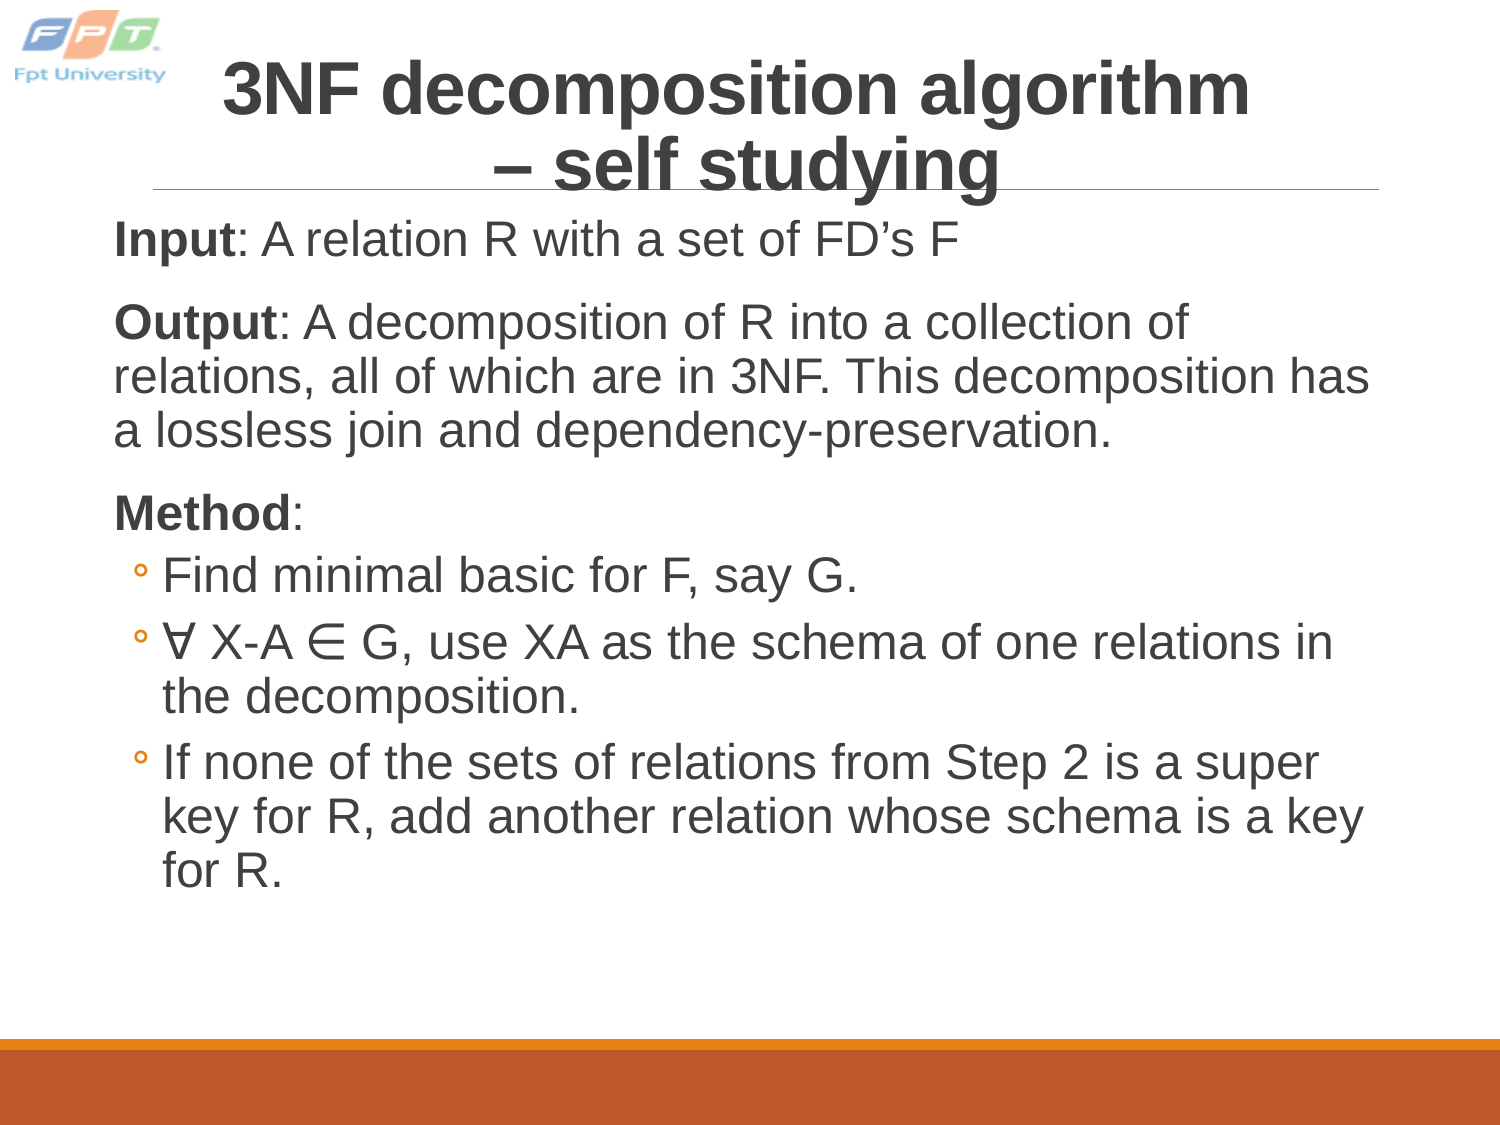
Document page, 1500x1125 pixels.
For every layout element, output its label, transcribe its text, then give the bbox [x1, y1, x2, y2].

title 3NF decomposition algorithm – self studying [15, 10, 1385, 109]
list Input: A relation R with a set of FD’s F Output: A decomposition of R into a collection of relations, all of which are in 3NF. This decomposition has a lossless join and dependency-preservation. Method: Find minimal basic for F, say G. ∀ X-A ∈ G, use XA as the schema of one relations in the decomposition. If none of the sets of relations from Step 2 is a super key for R, add another relation whose schema is a key for R. [99, 205, 1401, 1038]
